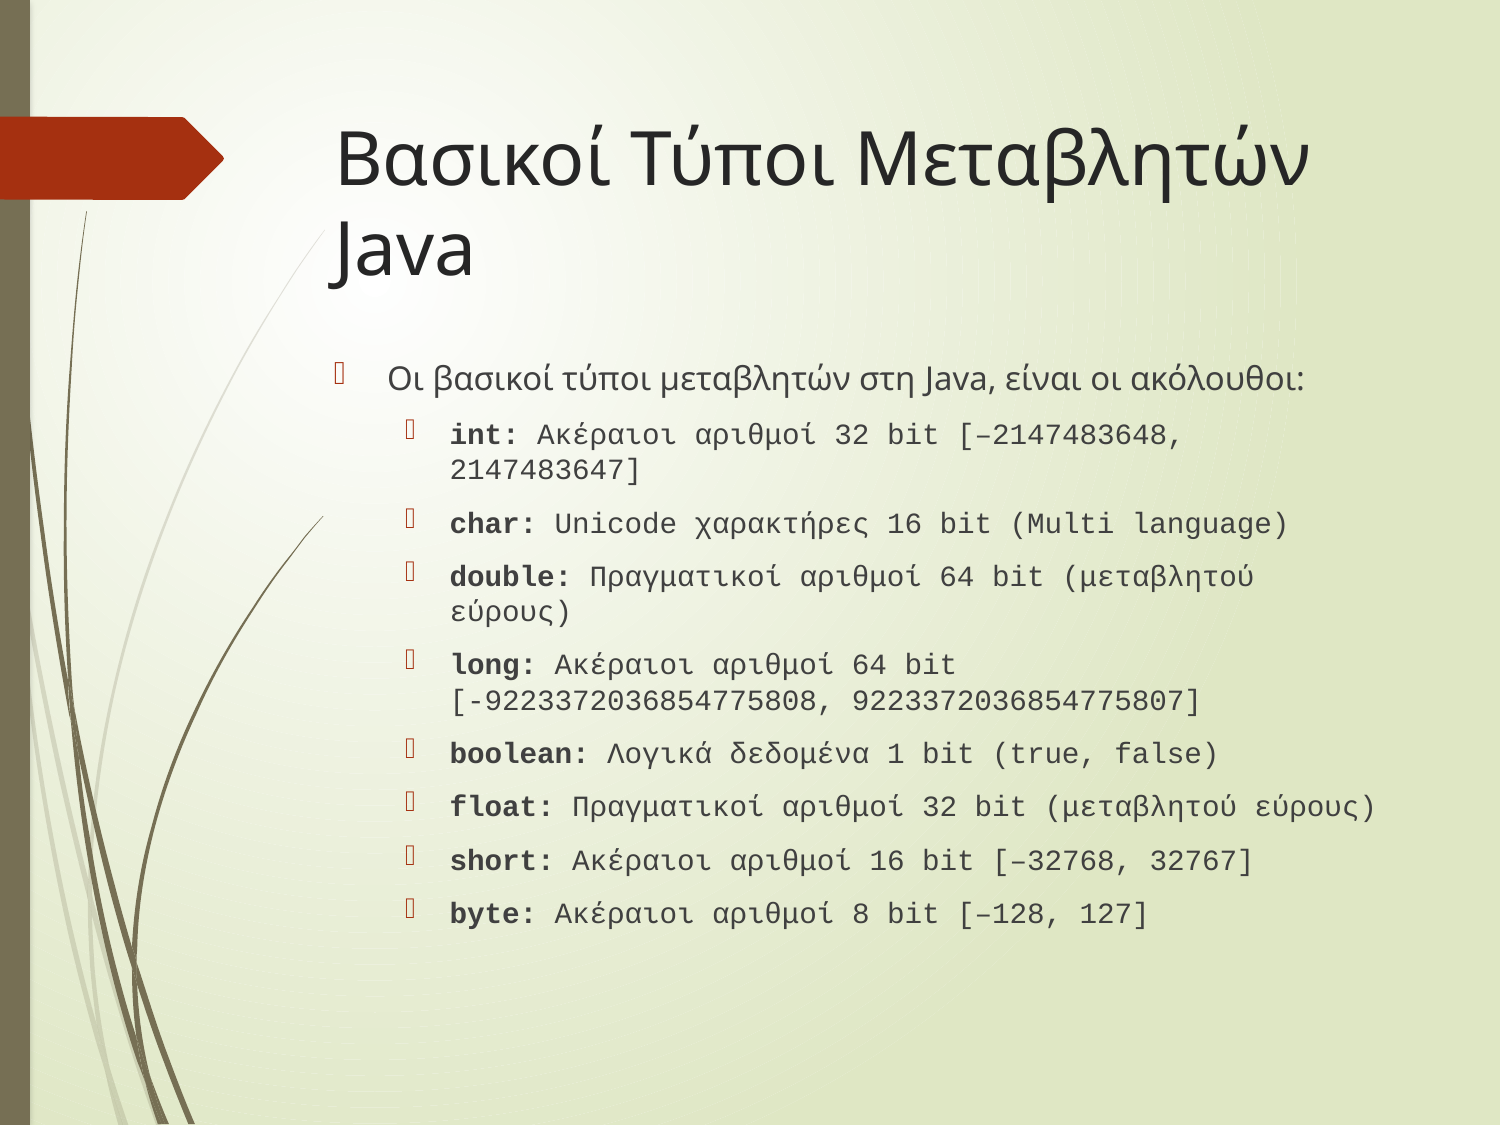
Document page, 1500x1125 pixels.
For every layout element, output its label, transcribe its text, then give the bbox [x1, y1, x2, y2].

title Βασικοί Τύποι Μεταβλητών Java [319, 102, 1400, 313]
list Οι βασικοί τύποι μεταβλητών στη Java, είναι οι ακόλουθοι: int: Ακέραιοι αριθμοί 32 bit [–2147483648, 2147483647] char: Unicode χαρακτήρες 16 bit (Multi language) double: Πραγματικοί αριθμοί 64 bit (μεταβλητού εύρους) long: Ακέραιοι αριθμοί 64 bit [-9223372036854775808, 9223372036854775807] boolean: Λογικά δεδομένα 1 bit (true, false) float: Πραγματικοί αριθμοί 32 bit (μεταβλητού εύρους) short: Ακέραιοι αριθμοί 16 bit [–32768, 32767] byte: Ακέραιοι αριθμοί 8 bit [–128, 127] [318, 350, 1400, 970]
